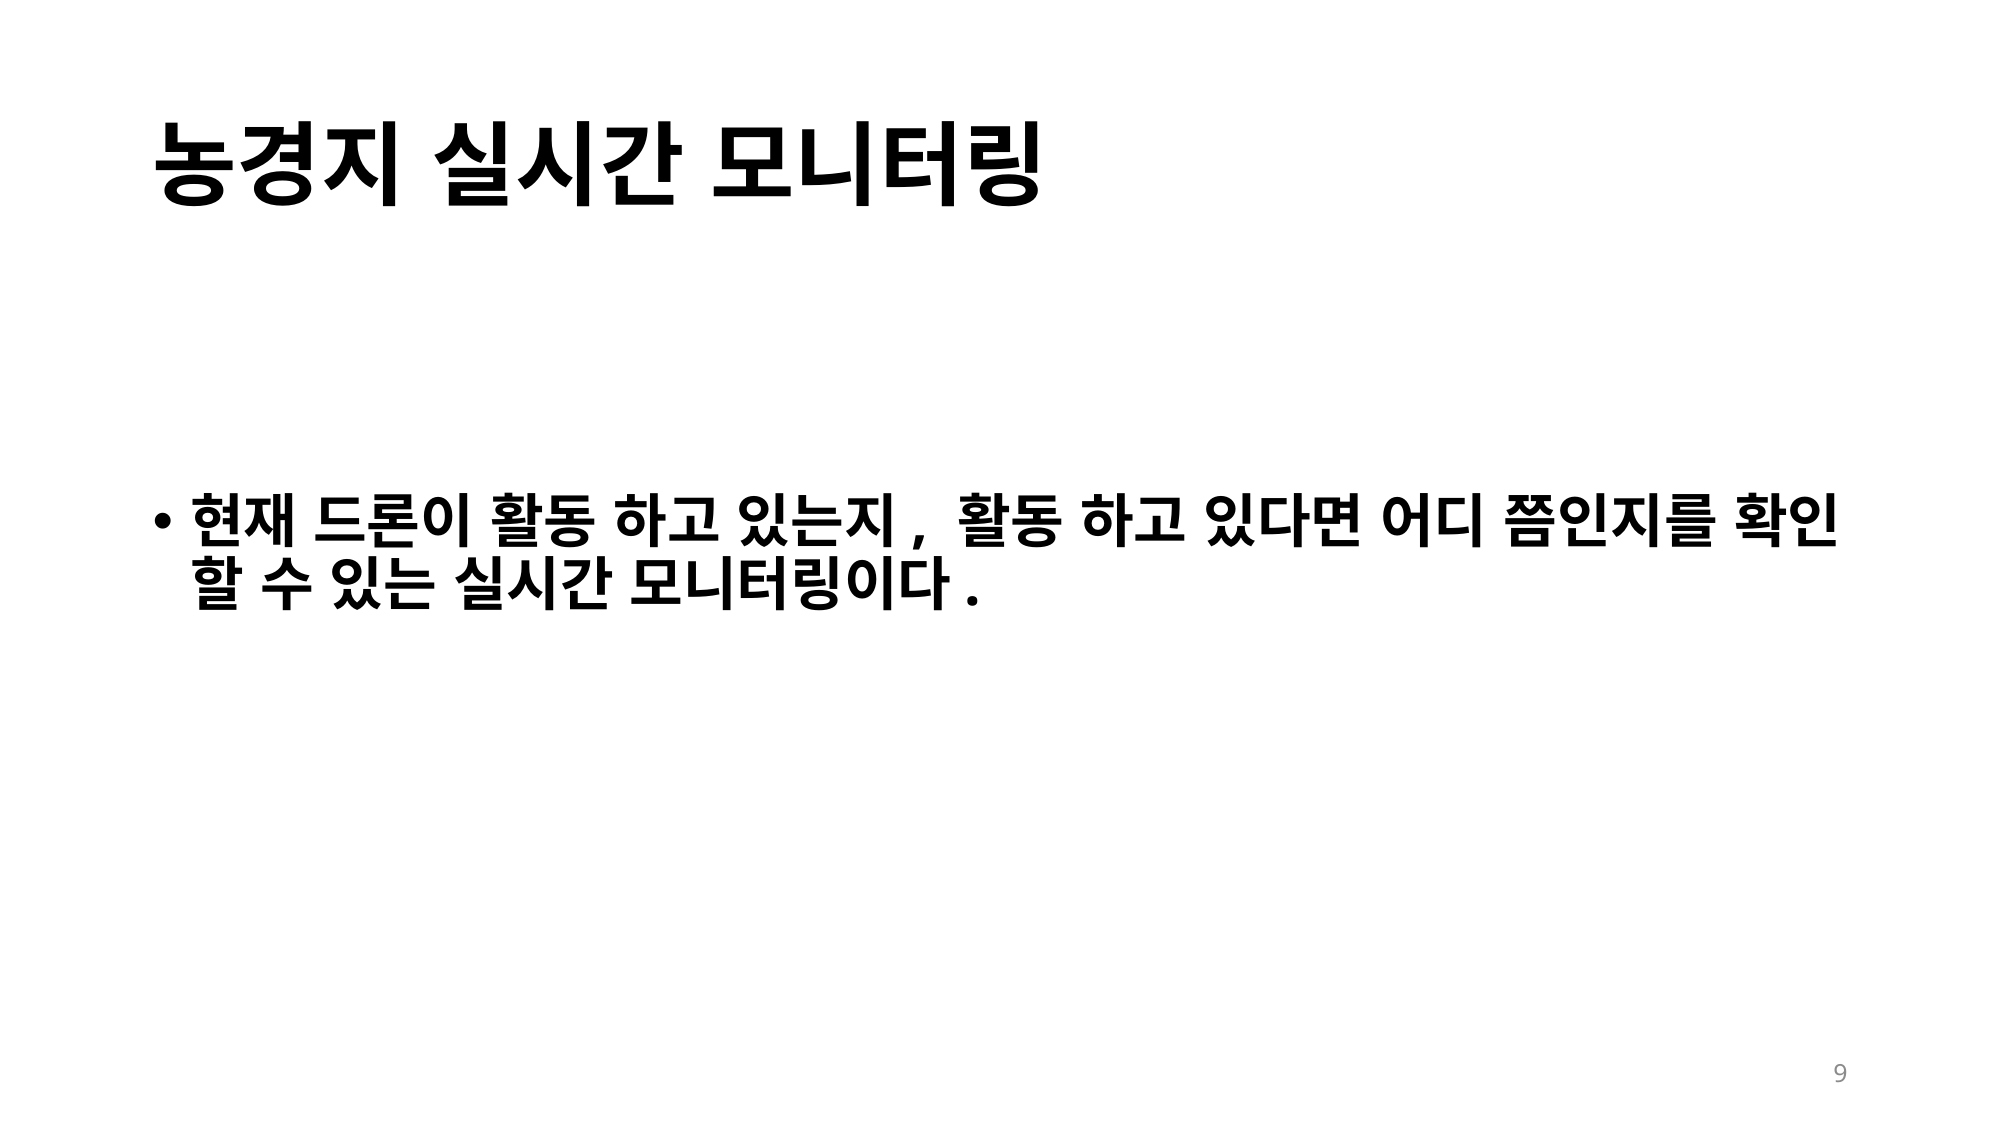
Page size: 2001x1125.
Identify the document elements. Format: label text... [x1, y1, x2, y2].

list 현재 드론이 활동 하고 있는지, 활동 하고 있다면 어디 쯤인지를 확인 할 수 있는 실시간 모니터링이다. [137, 485, 1863, 640]
slide_number 9 [1412, 1042, 1863, 1103]
title 농경지 실시간 모니터링 [137, 59, 1863, 278]
